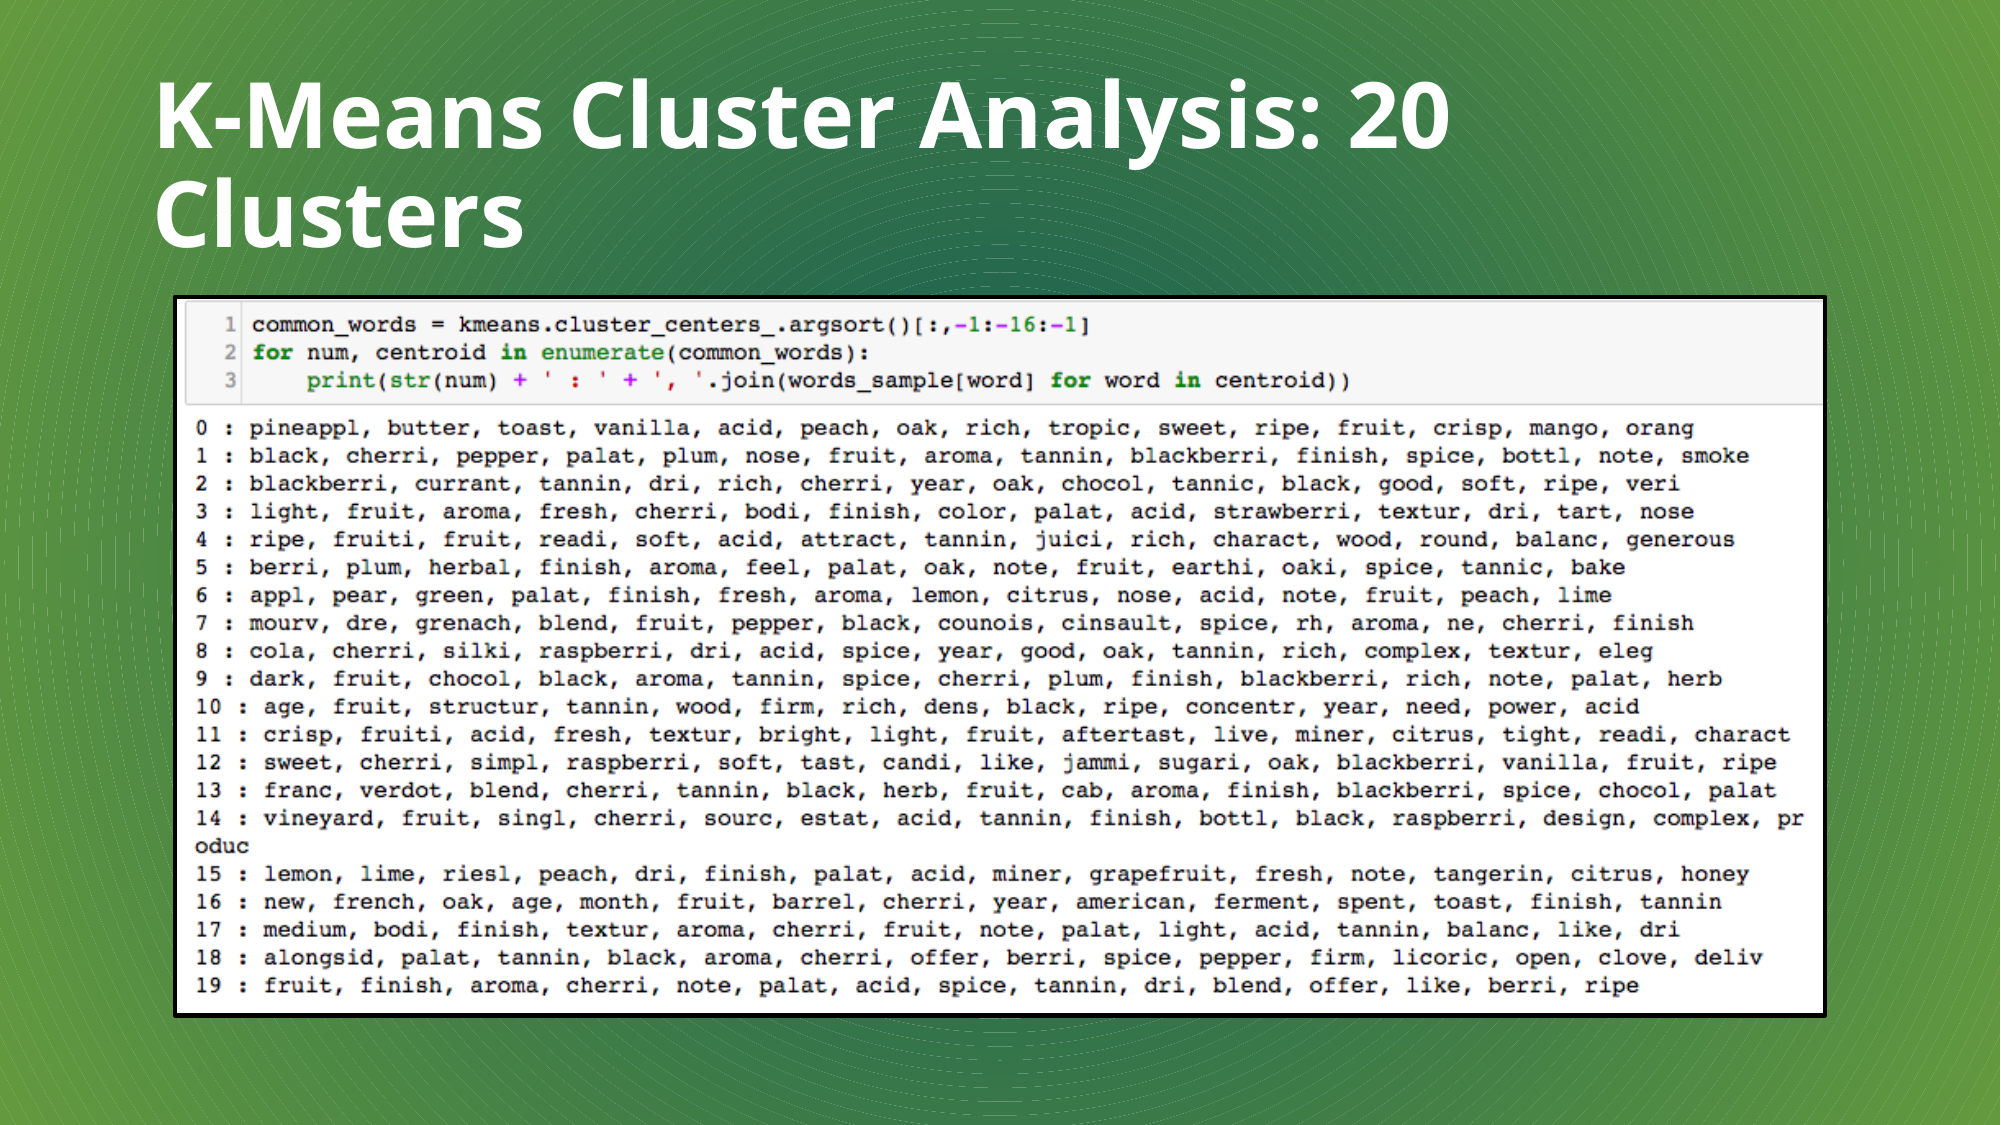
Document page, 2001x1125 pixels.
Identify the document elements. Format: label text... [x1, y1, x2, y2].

title K-Means Cluster Analysis: 20 Clusters [137, 59, 1863, 278]
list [177, 299, 1823, 1014]
